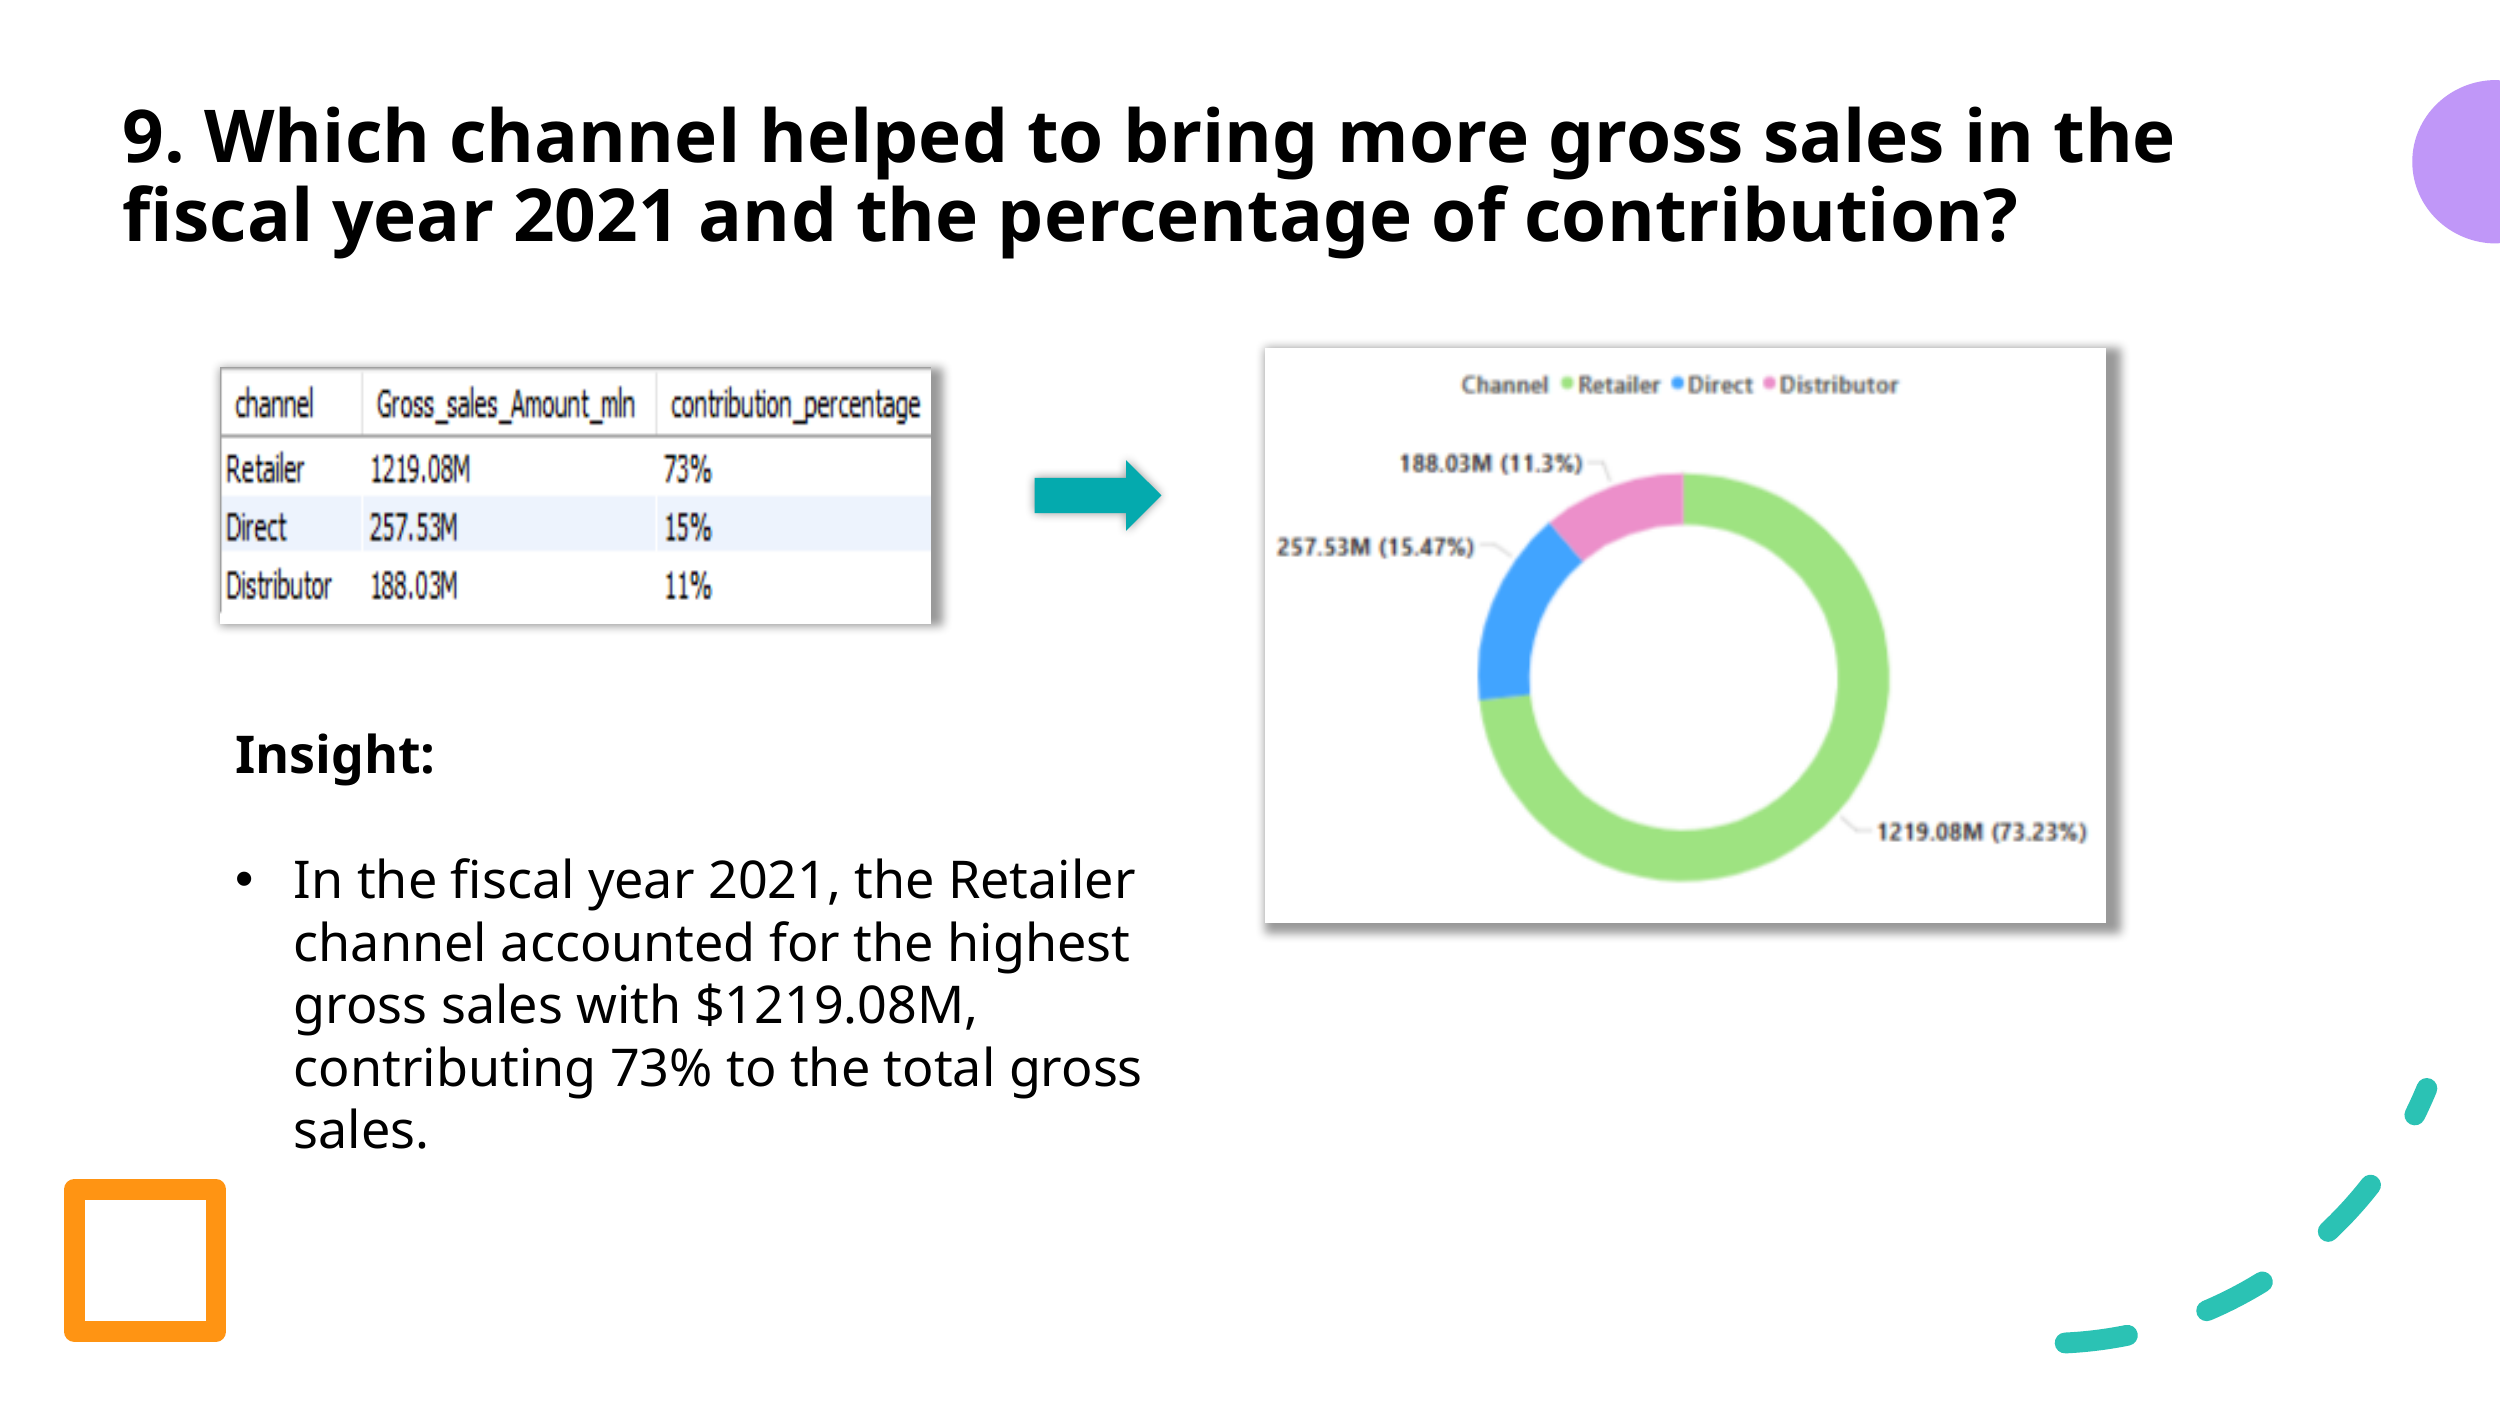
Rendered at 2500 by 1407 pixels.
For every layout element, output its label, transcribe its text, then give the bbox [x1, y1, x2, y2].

text_box [1033, 456, 1164, 535]
picture [219, 367, 932, 624]
picture [1265, 347, 2107, 923]
text_box Insight: In the fiscal year 2021, the Retailer channel accounted for the highest gross sales with $1219.08M, contributing 73% to the total gross sales. [220, 714, 1202, 1294]
title 9. Which channel helped to bring more gross sales in the fiscal year 2021 and the percentage of contribution? [104, 74, 2329, 282]
